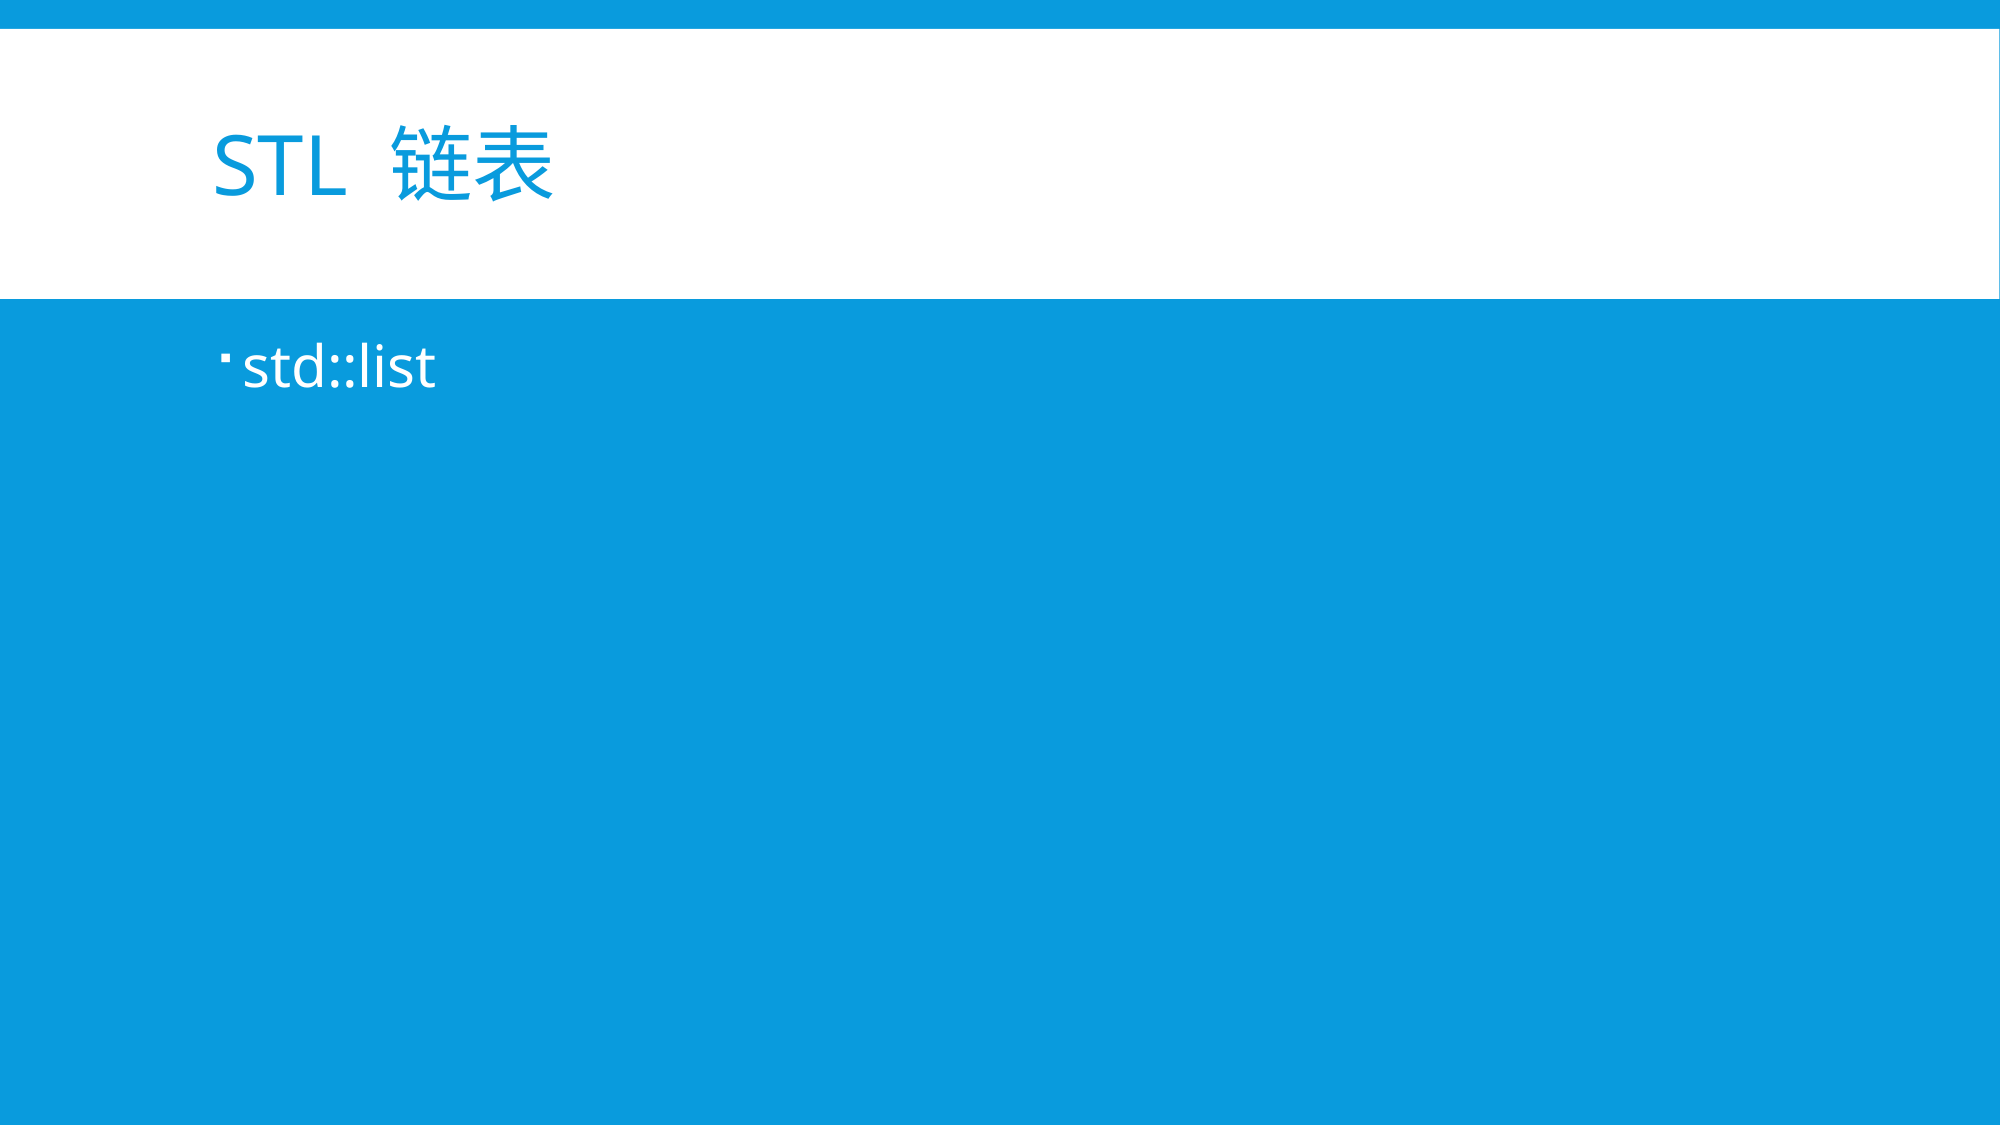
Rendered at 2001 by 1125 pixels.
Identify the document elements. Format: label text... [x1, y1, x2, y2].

list std::list [197, 329, 1803, 1020]
title STL 链表 [197, 46, 1803, 295]
